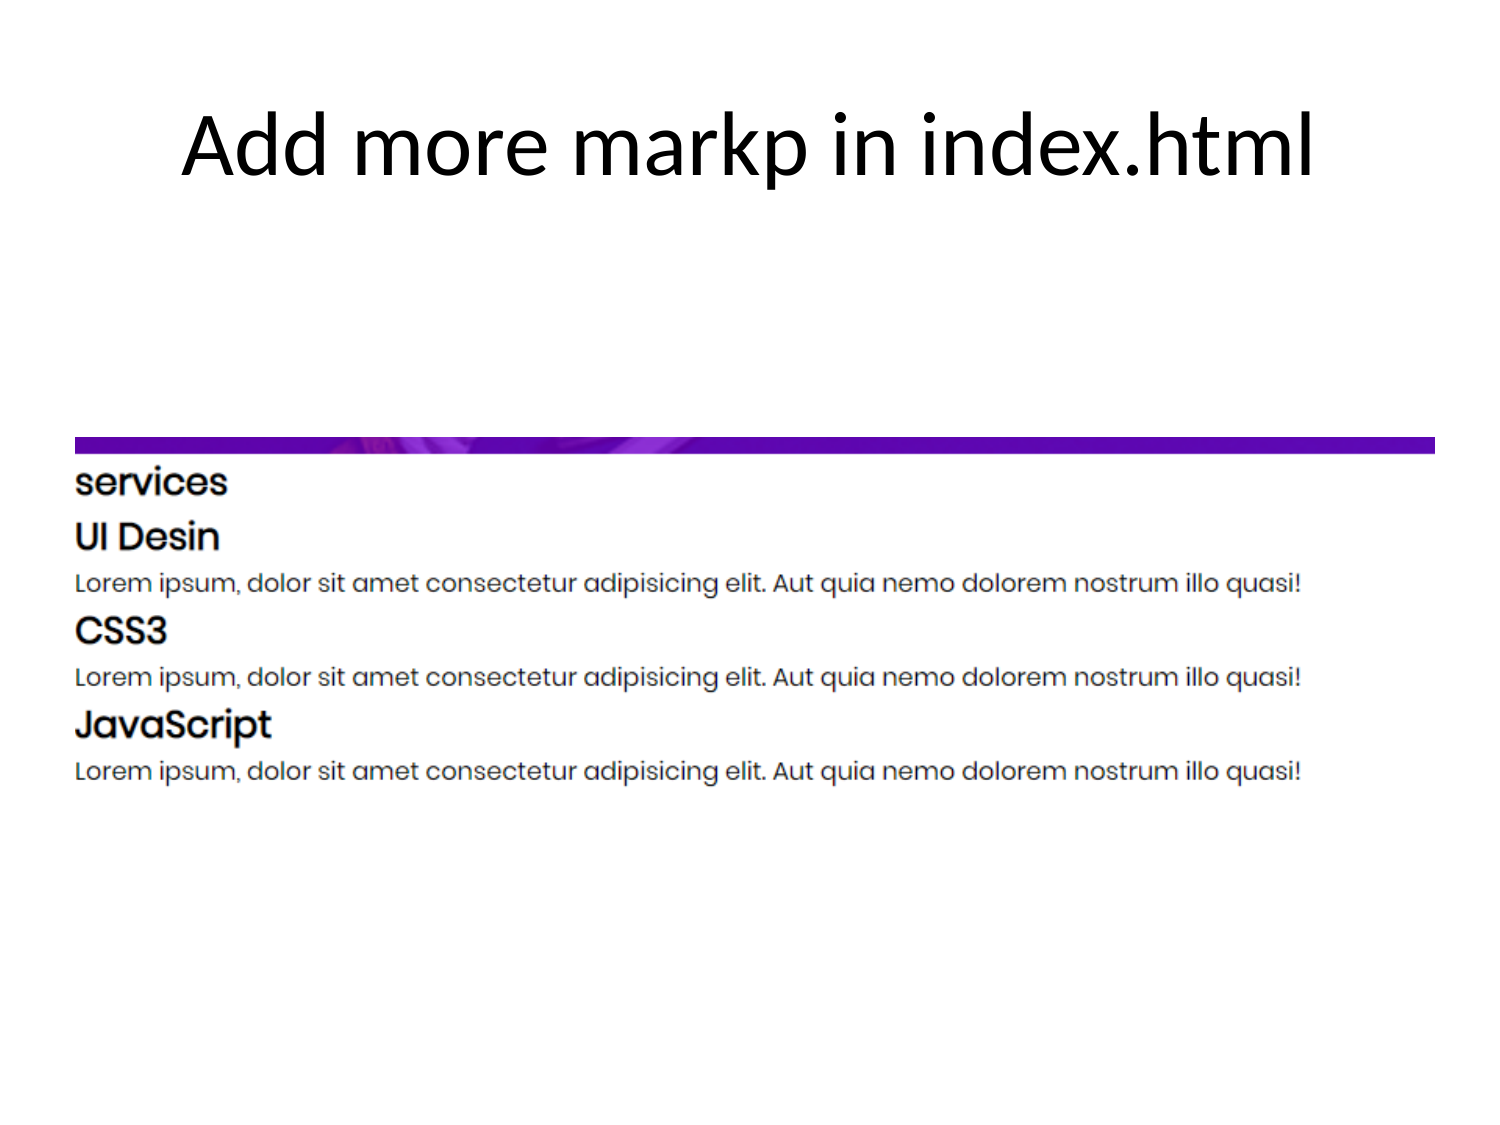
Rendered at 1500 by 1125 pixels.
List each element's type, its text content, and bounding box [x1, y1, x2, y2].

title Add more markp in index.html [75, 45, 1425, 233]
picture [74, 437, 1435, 791]
